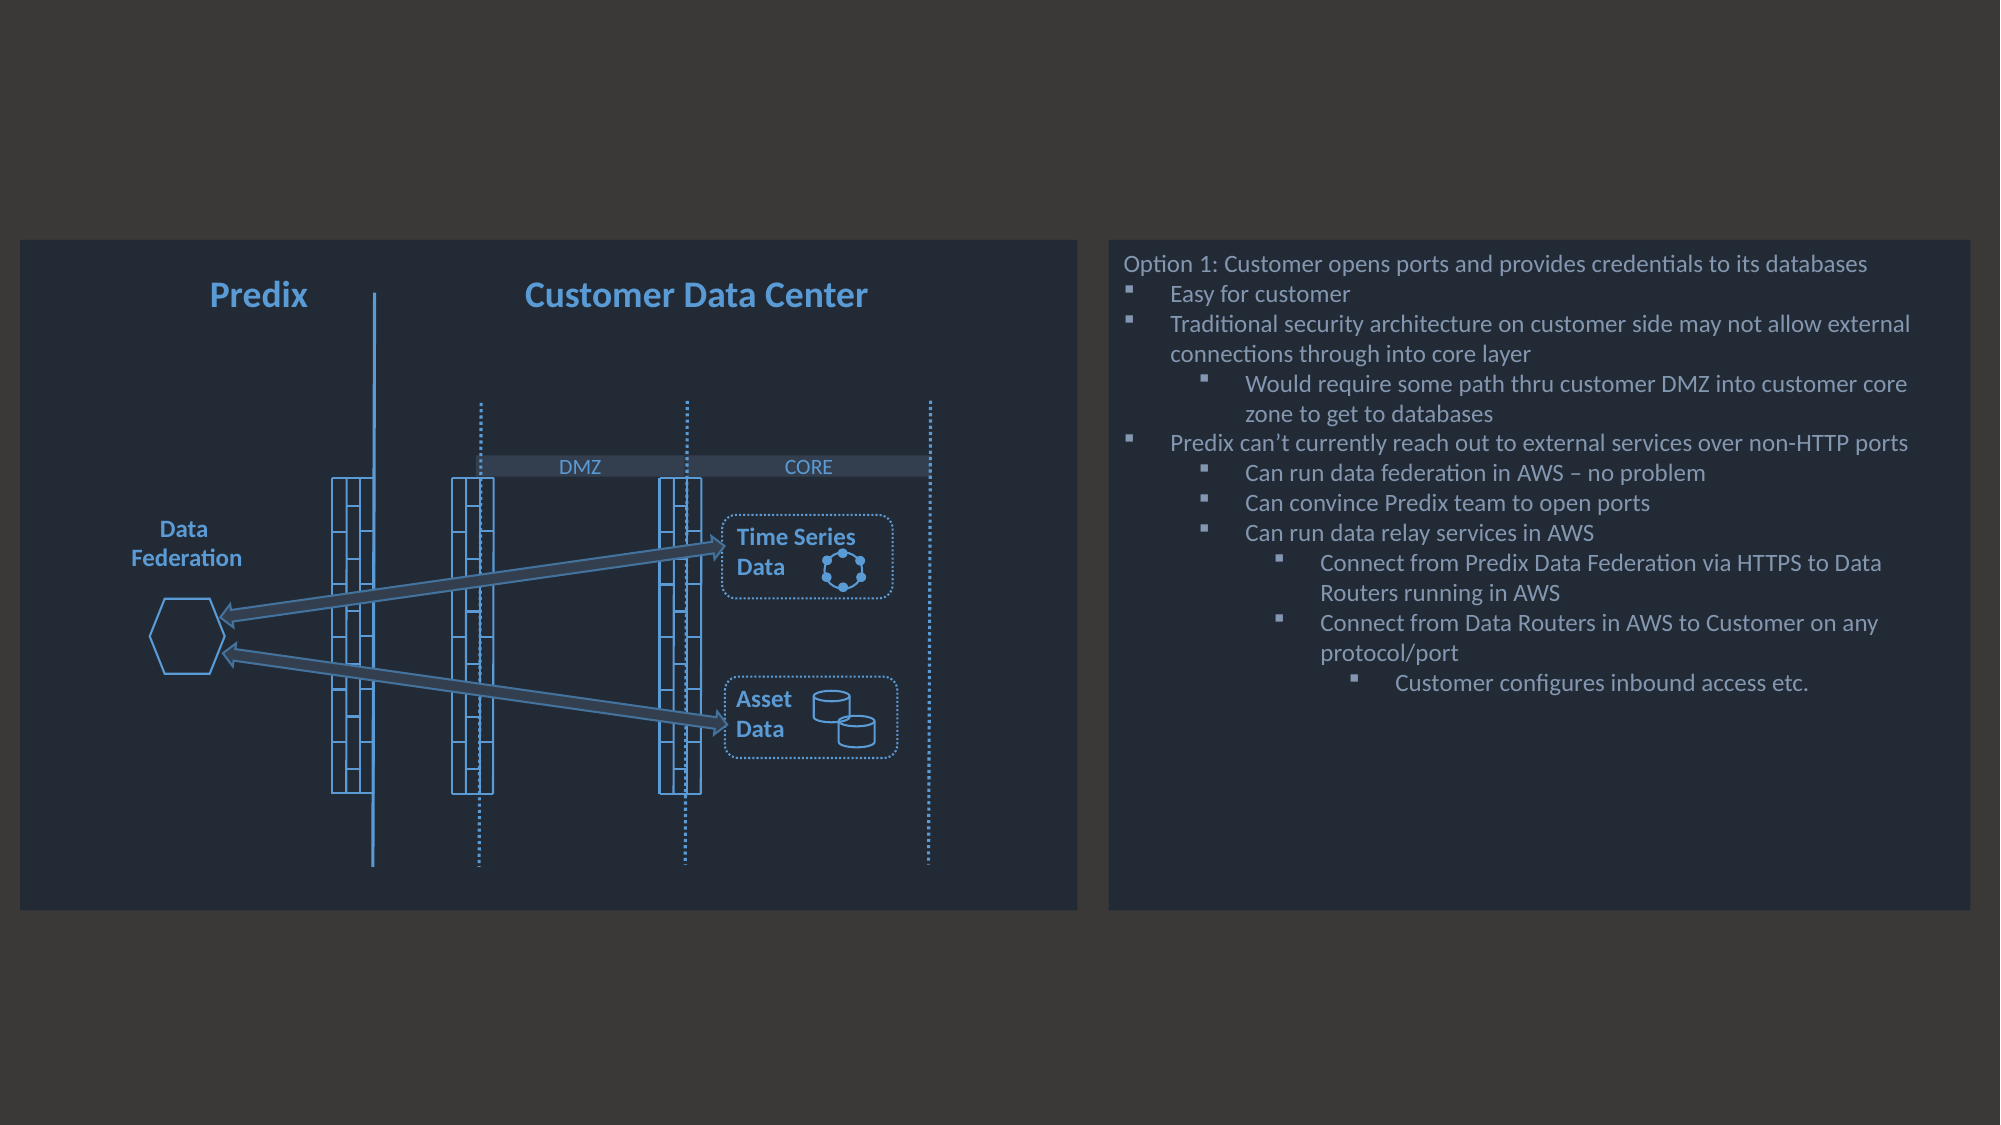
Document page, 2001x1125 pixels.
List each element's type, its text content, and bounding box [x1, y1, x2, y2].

text_box [702, 708, 729, 737]
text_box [332, 477, 372, 794]
text_box [702, 533, 726, 562]
text_box Data Federation [116, 504, 258, 580]
text_box [221, 640, 332, 676]
text_box Predix [101, 262, 416, 322]
text_box DMZ [482, 455, 685, 477]
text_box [451, 477, 494, 794]
text_box [837, 714, 876, 749]
text_box Option 1: Customer opens ports and provides credentials to its databases Easy for customer Traditional security architecture on customer side may not allow external connections through into core layer Would require some path thru customer DMZ into customer core zone to get to databases Predix can’t currently reach out to external services over non-HTTP ports Can run data federation in AWS – no problem Can convince Predix team to open ports Can run data relay services in AWS Connect from Predix Data Federation via HTTPS to Data Routers running in AWS Connect from Data Routers in AWS to Customer on any protocol/port Customer configures inbound access etc. [1108, 239, 1971, 911]
text_box [812, 689, 851, 724]
text_box [375, 667, 451, 693]
text_box [375, 577, 451, 603]
text_box CORE [688, 455, 928, 477]
text_box [721, 585, 894, 600]
text_box DMZ [475, 455, 479, 477]
text_box Asset Data [721, 674, 814, 750]
text_box [218, 594, 332, 630]
text_box [20, 239, 1078, 911]
text_box [725, 675, 899, 760]
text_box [822, 549, 866, 592]
text_box Time Series Data [722, 512, 893, 588]
text_box [148, 597, 226, 675]
text_box [494, 684, 659, 722]
text_box Customer Data Center [416, 262, 978, 322]
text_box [659, 477, 702, 794]
text_box [494, 548, 659, 586]
